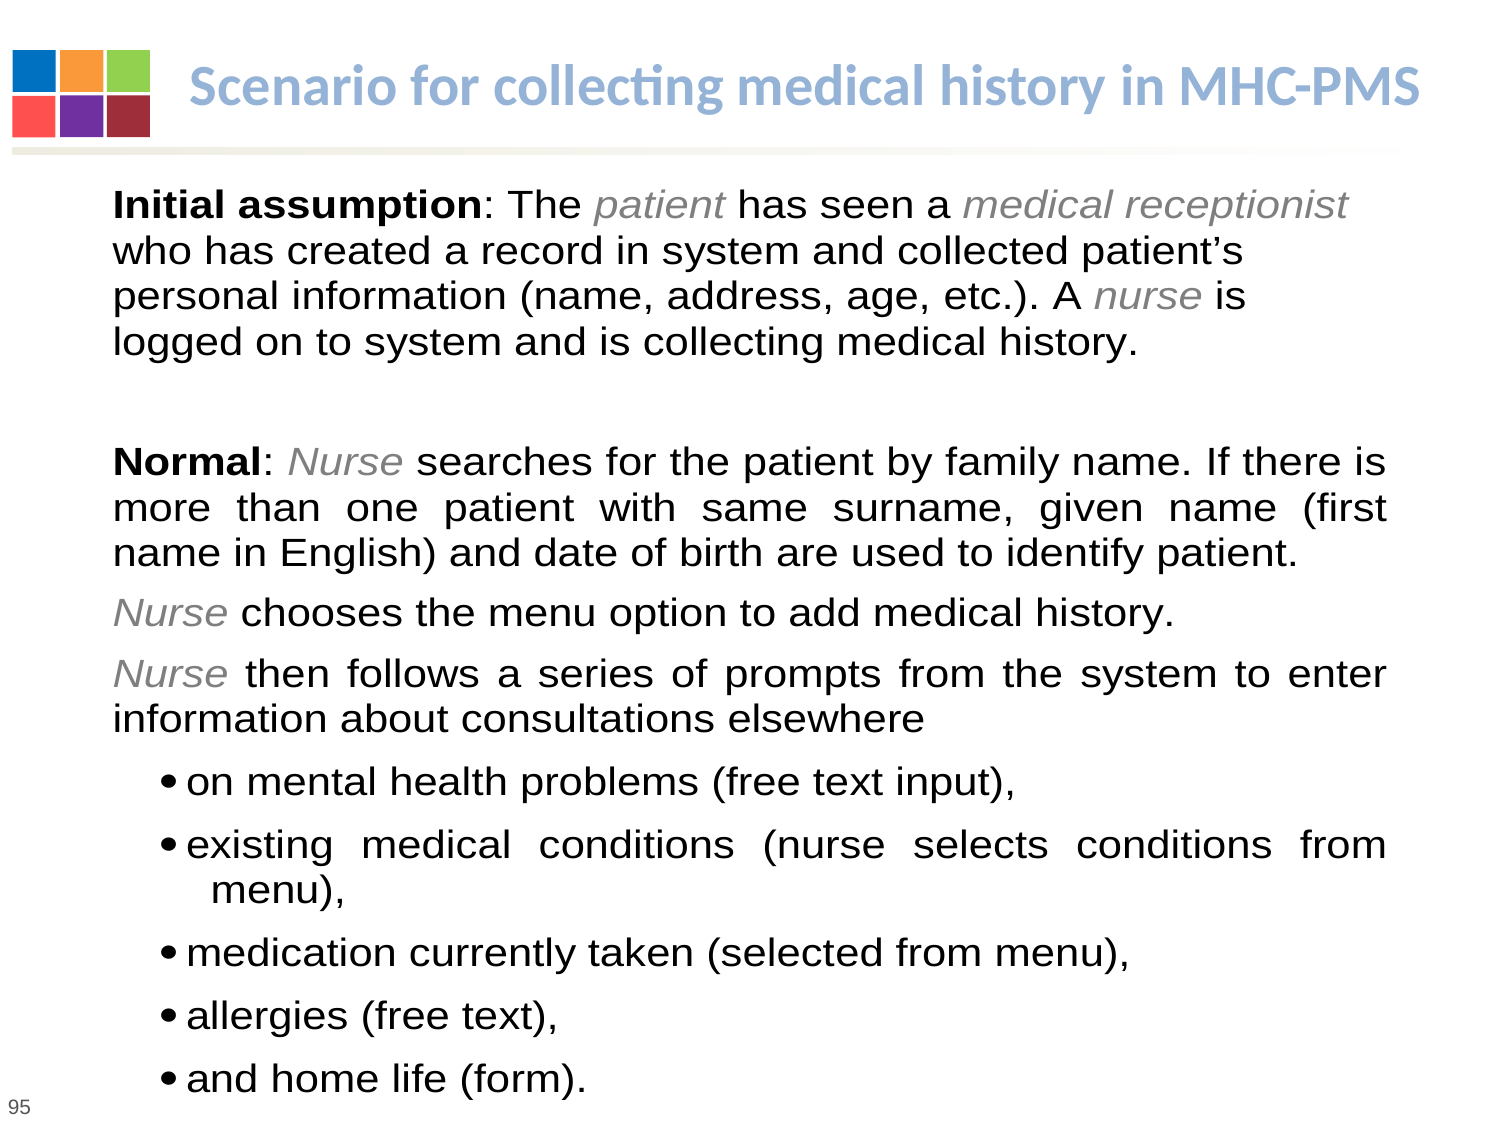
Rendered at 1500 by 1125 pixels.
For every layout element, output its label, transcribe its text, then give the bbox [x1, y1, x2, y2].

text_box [112, 182, 1388, 1101]
title Scenario for collecting medical history in MHC-PMS [174, 47, 1500, 125]
